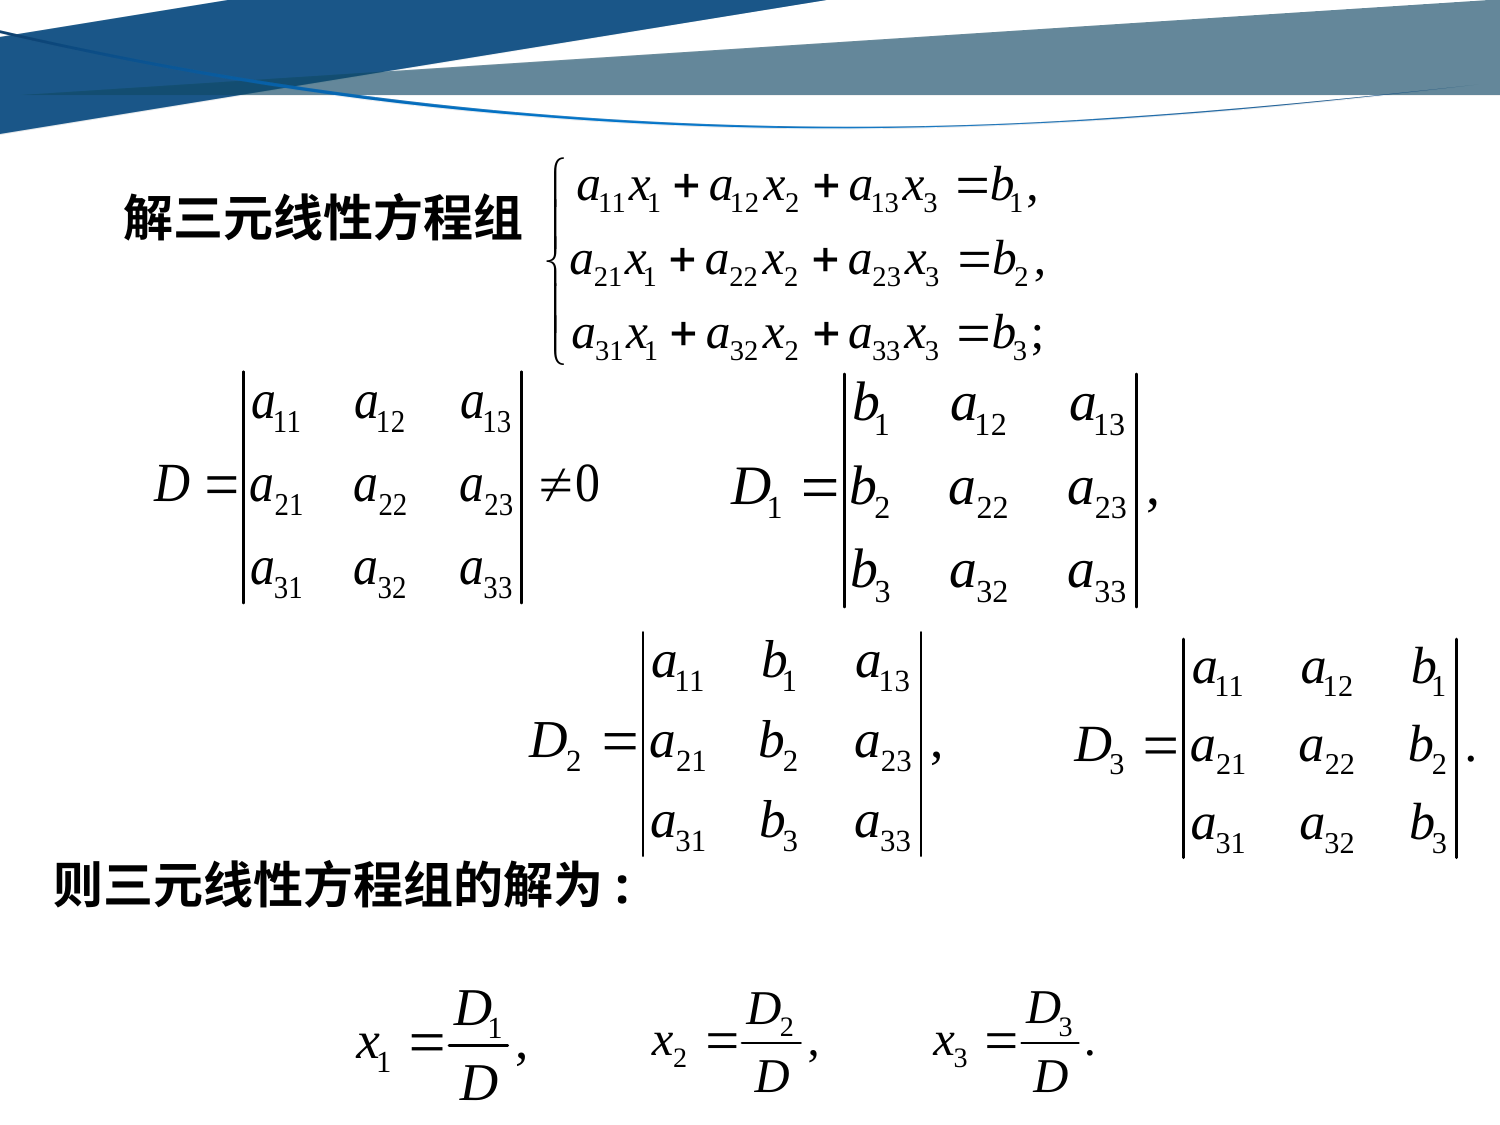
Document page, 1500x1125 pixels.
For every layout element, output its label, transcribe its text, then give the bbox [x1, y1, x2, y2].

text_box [345, 974, 537, 1112]
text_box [721, 360, 1172, 621]
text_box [642, 978, 829, 1104]
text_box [145, 358, 607, 617]
text_box 则三元线性方程组的解为: [38, 846, 645, 921]
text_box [536, 146, 1055, 377]
text_box 解三元线性方程组 [85, 179, 536, 255]
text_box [923, 978, 1102, 1104]
picture [0, 0, 1500, 1125]
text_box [519, 619, 952, 869]
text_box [1064, 626, 1483, 871]
